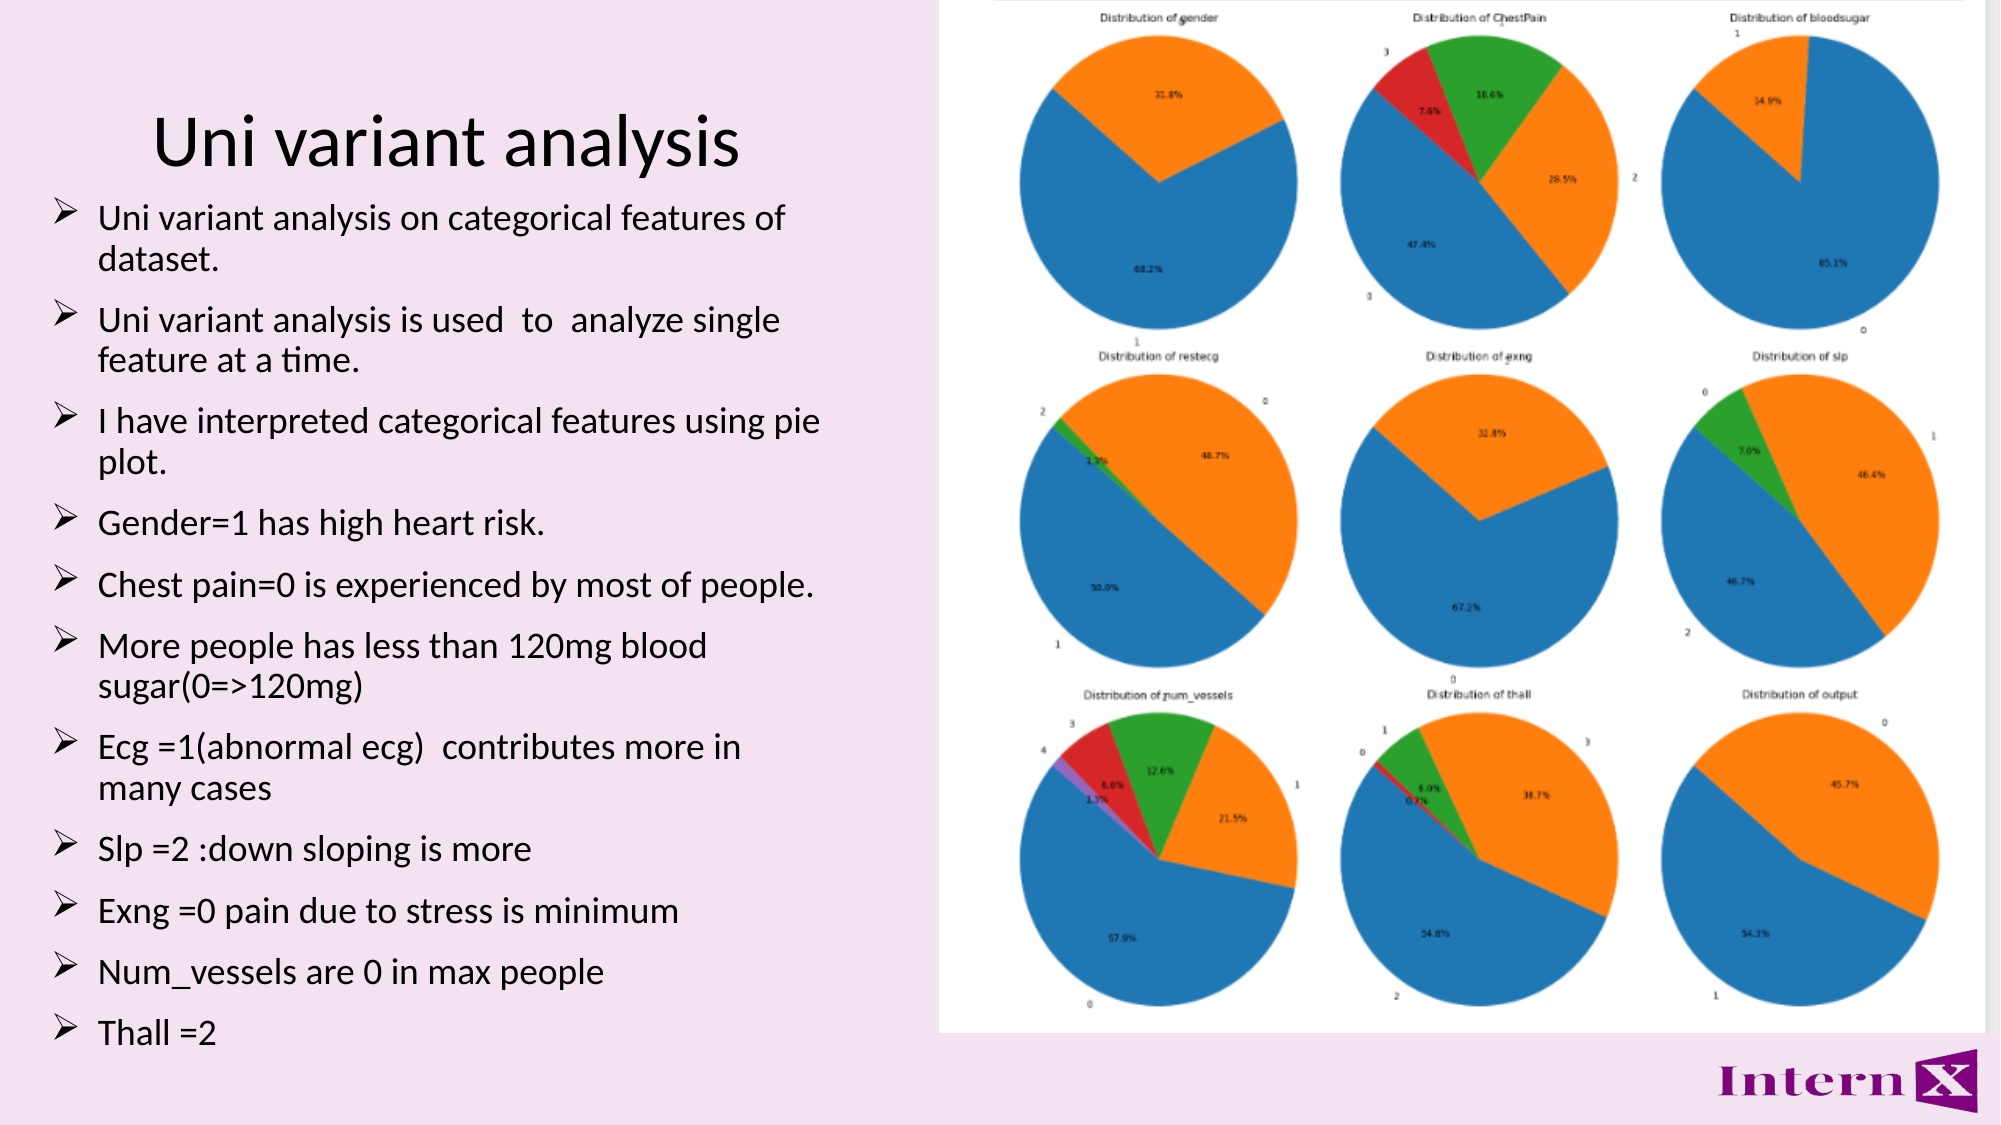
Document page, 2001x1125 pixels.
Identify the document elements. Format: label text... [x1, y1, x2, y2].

picture [1703, 1045, 2000, 1118]
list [939, 0, 1998, 1033]
title Uni variant analysis [137, 62, 783, 190]
list Uni variant analysis on categorical features of dataset. Uni variant analysis is used to analyze single feature at a time. I have interpreted categorical features using pie plot. Gender=1 has high heart risk. Chest pain=0 is experienced by most of people. More people has less than 120mg blood sugar(0=>120mg) Ecg =1(abnormal ecg) contributes more in many cases Slp =2 :down sloping is more Exng =0 pain due to stress is minimum Num_vessels are 0 in max people Thall =2 [35, 190, 838, 1090]
